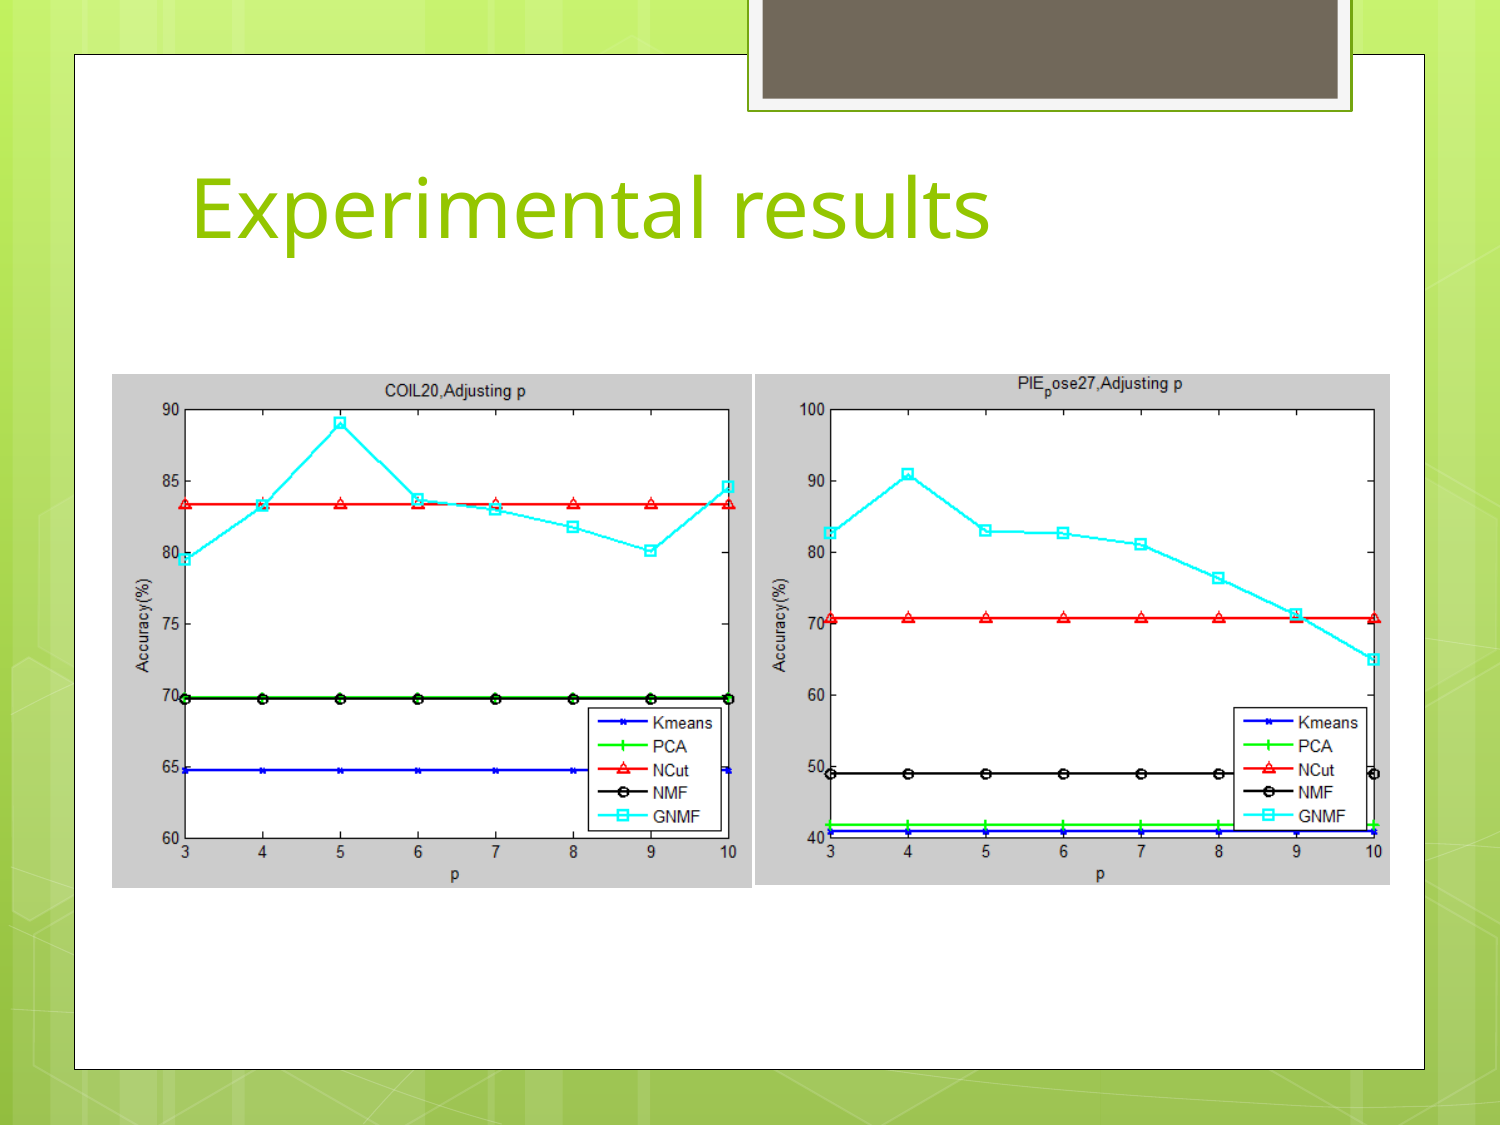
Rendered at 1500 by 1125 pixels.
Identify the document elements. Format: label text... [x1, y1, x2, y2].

picture [755, 374, 1390, 886]
picture [112, 374, 752, 888]
title Experimental results [174, 137, 1328, 263]
